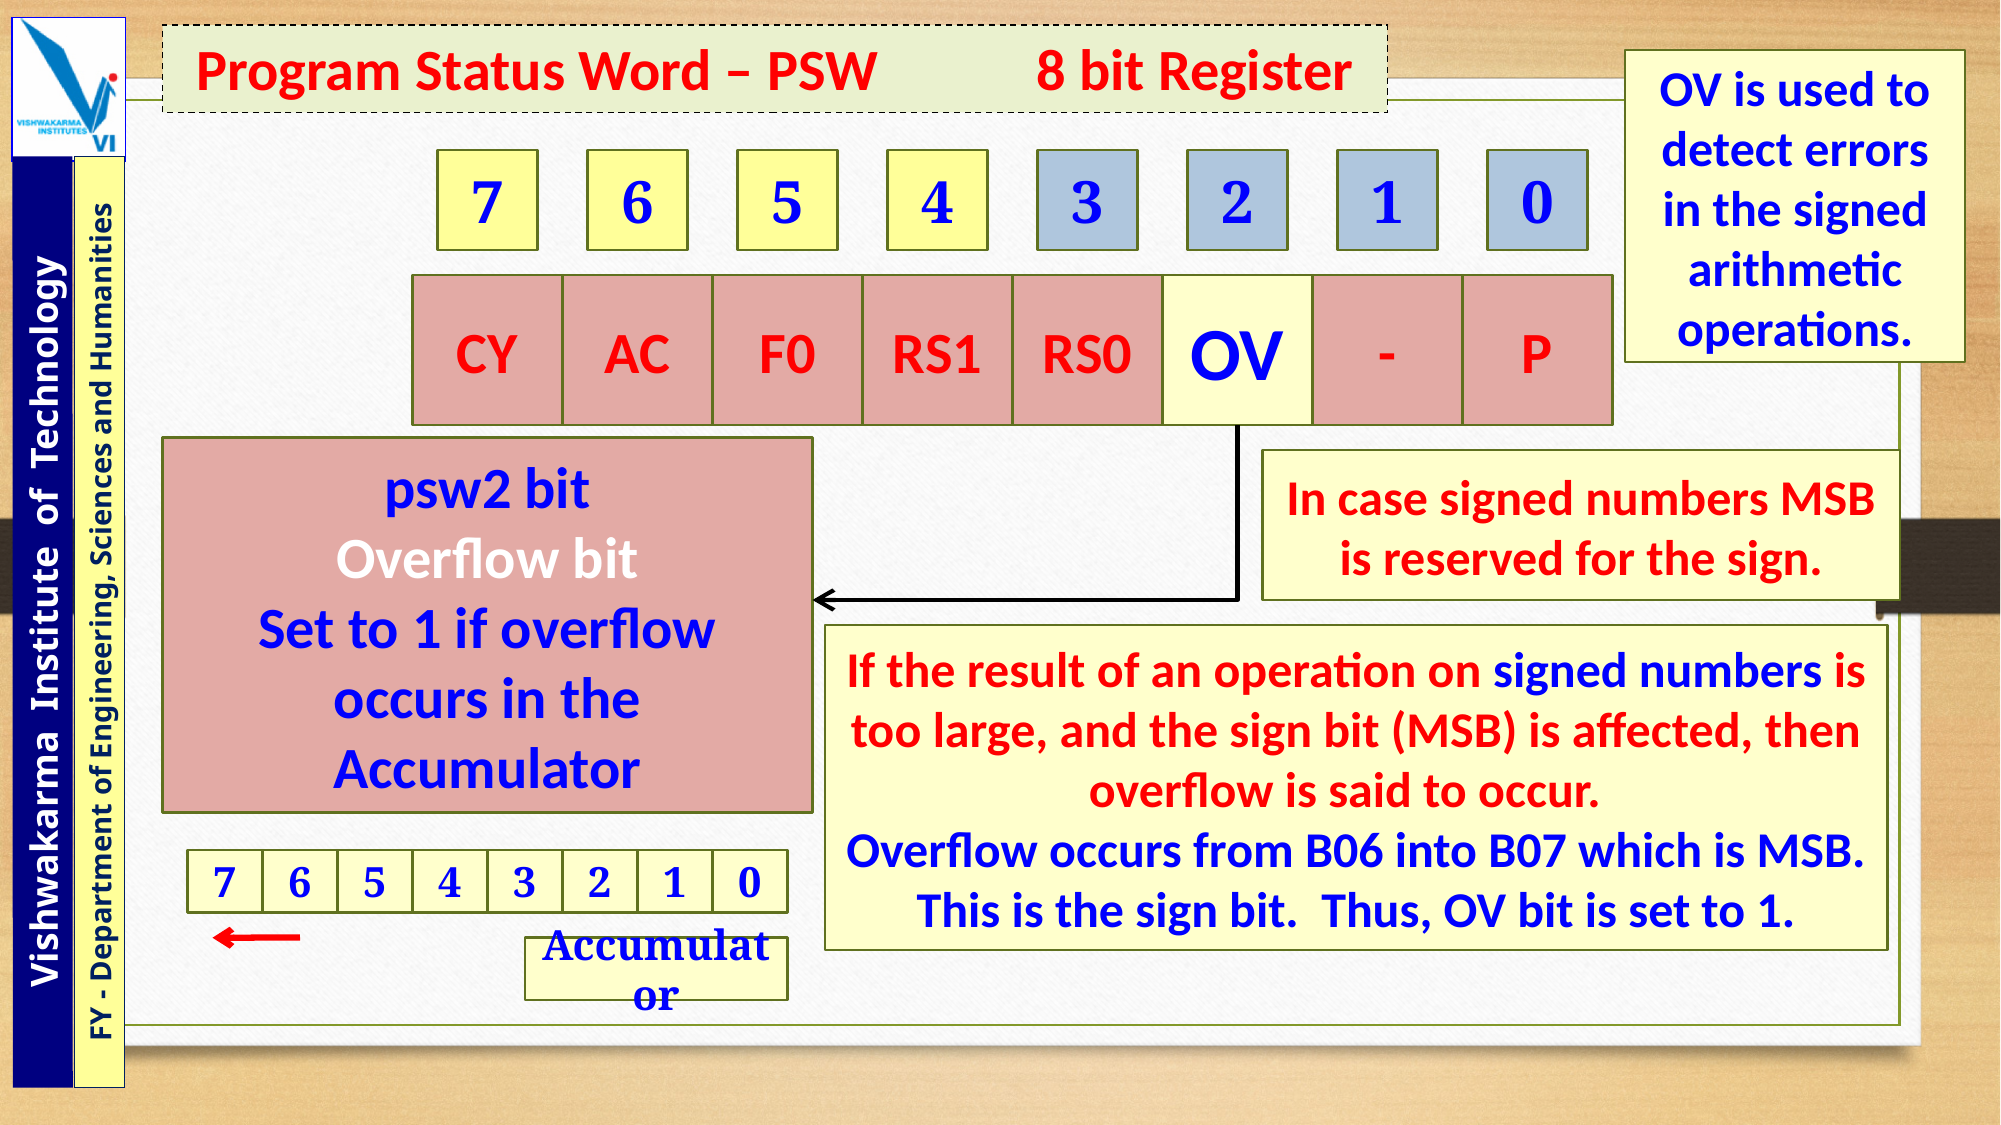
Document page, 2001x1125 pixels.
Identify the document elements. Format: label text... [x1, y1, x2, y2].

text_box 6 [586, 149, 689, 251]
text_box F0 [711, 274, 861, 426]
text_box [187, 849, 788, 913]
text_box RS0 [1011, 274, 1161, 426]
text_box 4 [886, 149, 989, 251]
text_box 7 [436, 149, 539, 251]
text_box 5 [736, 149, 839, 251]
text_box - [1311, 274, 1461, 426]
text_box 1 [1336, 149, 1439, 251]
text_box 3 [1036, 149, 1139, 251]
text_box psw2 bit Overflow bit Set to 1 if overflow occurs in the Accumulator [161, 436, 814, 814]
text_box Accumulator [524, 936, 789, 1001]
text_box Program Status Word – PSW 8 bit Register [162, 24, 1388, 113]
text_box CY [411, 274, 561, 426]
text_box RS1 [861, 274, 1011, 426]
text_box 2 [1186, 149, 1289, 251]
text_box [937, 299, 1113, 726]
text_box 0 [1486, 149, 1589, 251]
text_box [12, 18, 126, 1088]
text_box OV is used to detect errors in the signed arithmetic operations. [1624, 49, 1966, 363]
text_box If the result of an operation on signed numbers is too large, and the sign bit (MSB) is affected, then overflow is said to occur. Overflow occurs from B06 into B07 which is MSB. This is the sign bit. Thus, OV bit is set to 1. [824, 624, 1889, 951]
text_box In case signed numbers MSB is reserved for the sign. [1261, 449, 1901, 601]
text_box P [1461, 274, 1614, 426]
picture [0, 0, 2001, 1125]
text_box OV [1161, 274, 1311, 426]
text_box AC [561, 274, 711, 426]
